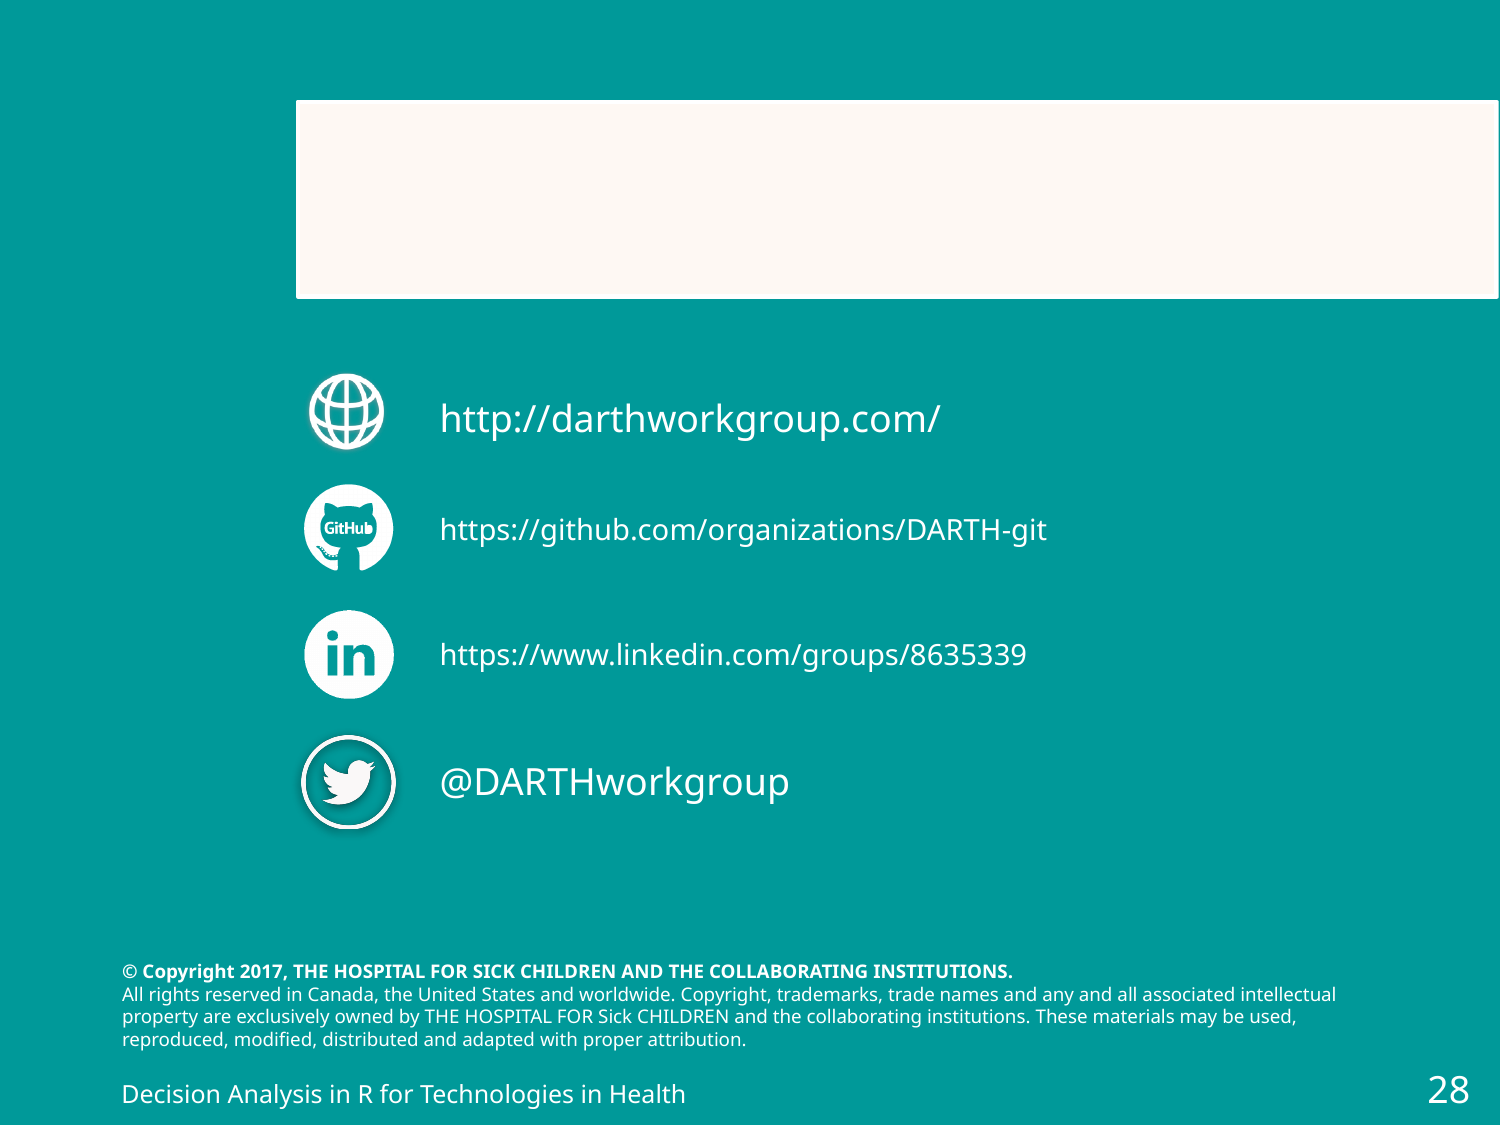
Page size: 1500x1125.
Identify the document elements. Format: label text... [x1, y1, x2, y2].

picture [301, 734, 396, 829]
footer Decision Analysis in R for Technologies in Health [106, 1063, 892, 1125]
picture [304, 610, 394, 699]
picture [301, 367, 390, 457]
slide_number 28 [1402, 1057, 1496, 1125]
picture [301, 480, 396, 575]
